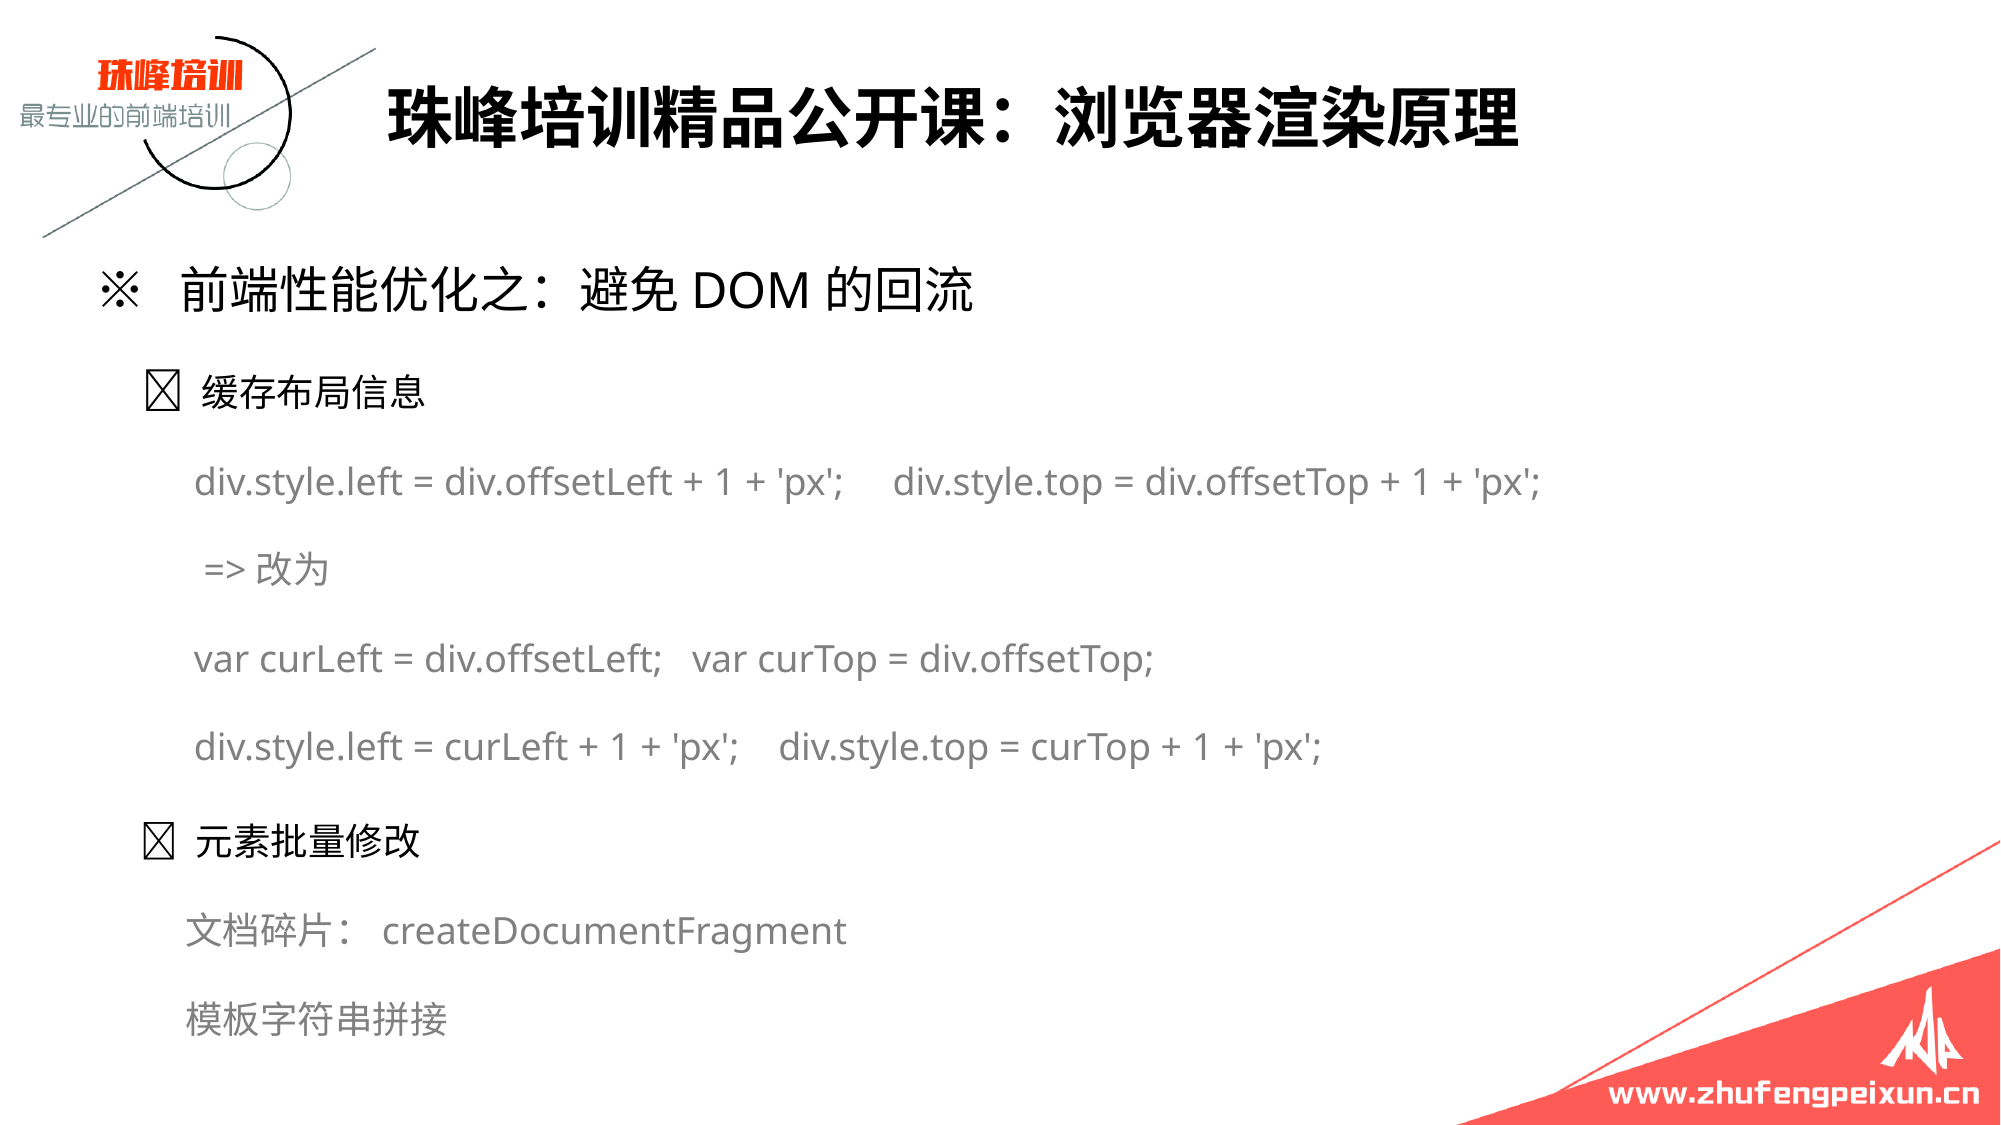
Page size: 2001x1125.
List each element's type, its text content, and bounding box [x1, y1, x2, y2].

picture [18, 36, 376, 238]
text_box 珠峰培训精品公开课：浏览器渲染原理 [371, 28, 1629, 164]
list ※ 前端性能优化之：避免DOM的回流  缓存布局信息 div.style.left = div.offsetLeft + 1 + 'px'; div.style.top = div.offsetTop + 1 + 'px'; =>改为 var curLeft = div.offsetLeft; var curTop = div.offsetTop; div.style.left = curLeft + 1 + 'px'; div.style.top = curTop + 1 + 'px';  元素批量修改 文档碎片：createDocumentFragment 模板字符串拼接 [42, 221, 1893, 1084]
picture [1437, 796, 2001, 1125]
